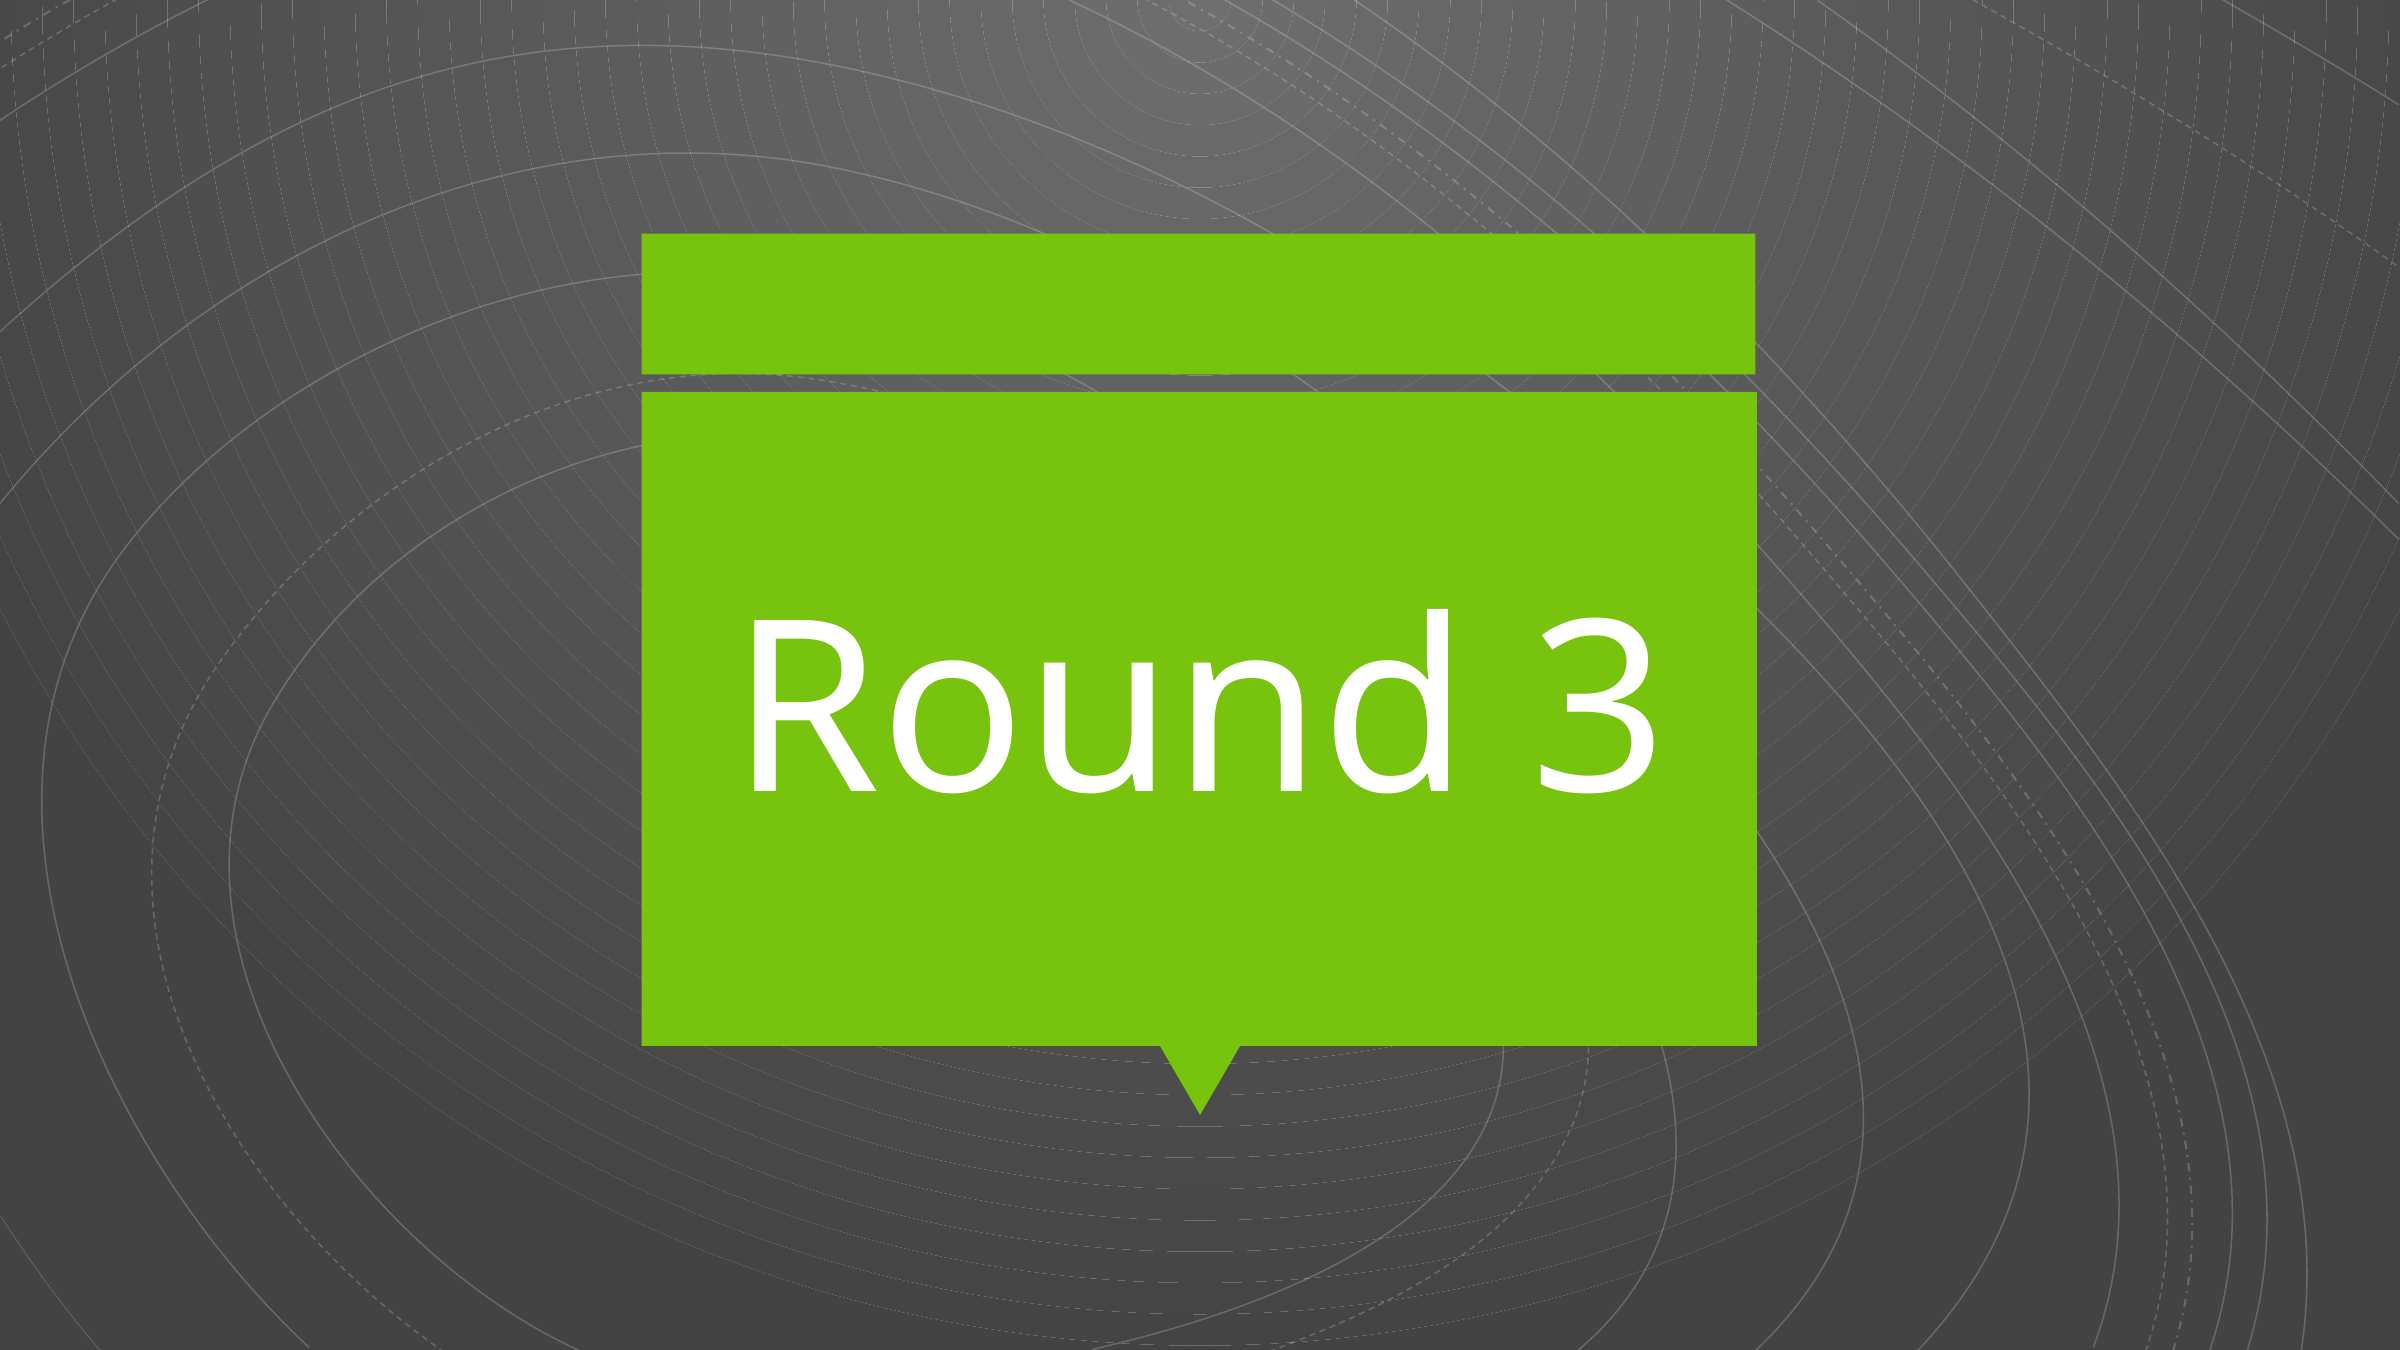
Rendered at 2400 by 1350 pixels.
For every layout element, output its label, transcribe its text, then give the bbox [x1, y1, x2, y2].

list Round 3 [656, 406, 1743, 1031]
